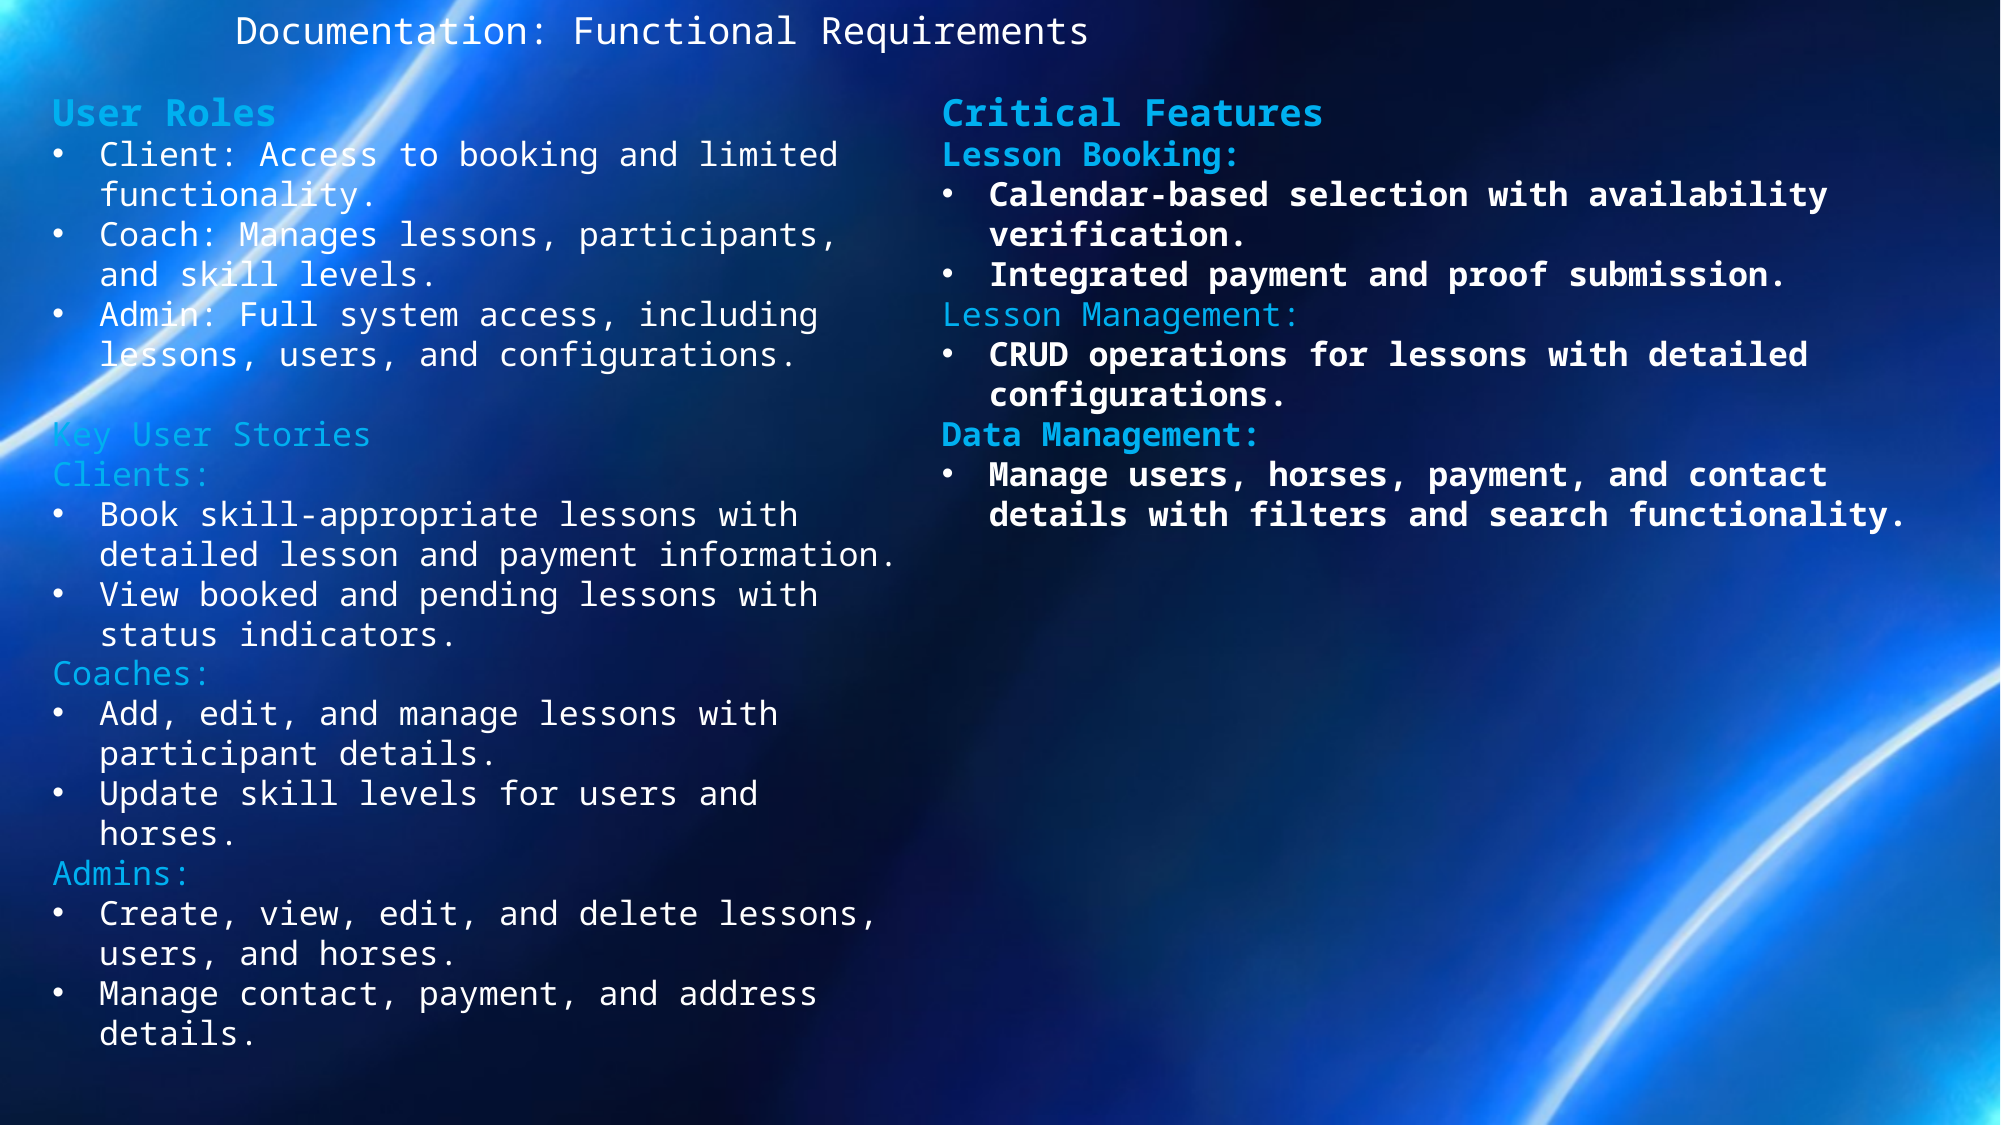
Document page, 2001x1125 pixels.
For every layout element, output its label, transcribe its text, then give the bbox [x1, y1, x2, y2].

text_box User Roles Client: Access to booking and limited functionality. Coach: Manages lessons, participants, and skill levels. Admin: Full system access, including lessons, users, and configurations. Key User Stories Clients: Book skill-appropriate lessons with detailed lesson and payment information. View booked and pending lessons with status indicators. Coaches: Add, edit, and manage lessons with participant details. Update skill levels for users and horses. Admins: Create, view, edit, and delete lessons, users, and horses. Manage contact, payment, and address details. [37, 81, 932, 1060]
picture [0, 0, 2001, 1125]
text_box Documentation: Functional Requirements [220, 0, 1721, 60]
text_box Critical Features Lesson Booking: Calendar-based selection with availability verification. Integrated payment and proof submission. Lesson Management: CRUD operations for lessons with detailed configurations. Data Management: Manage users, horses, payment, and contact details with filters and search functionality. [927, 81, 1973, 541]
